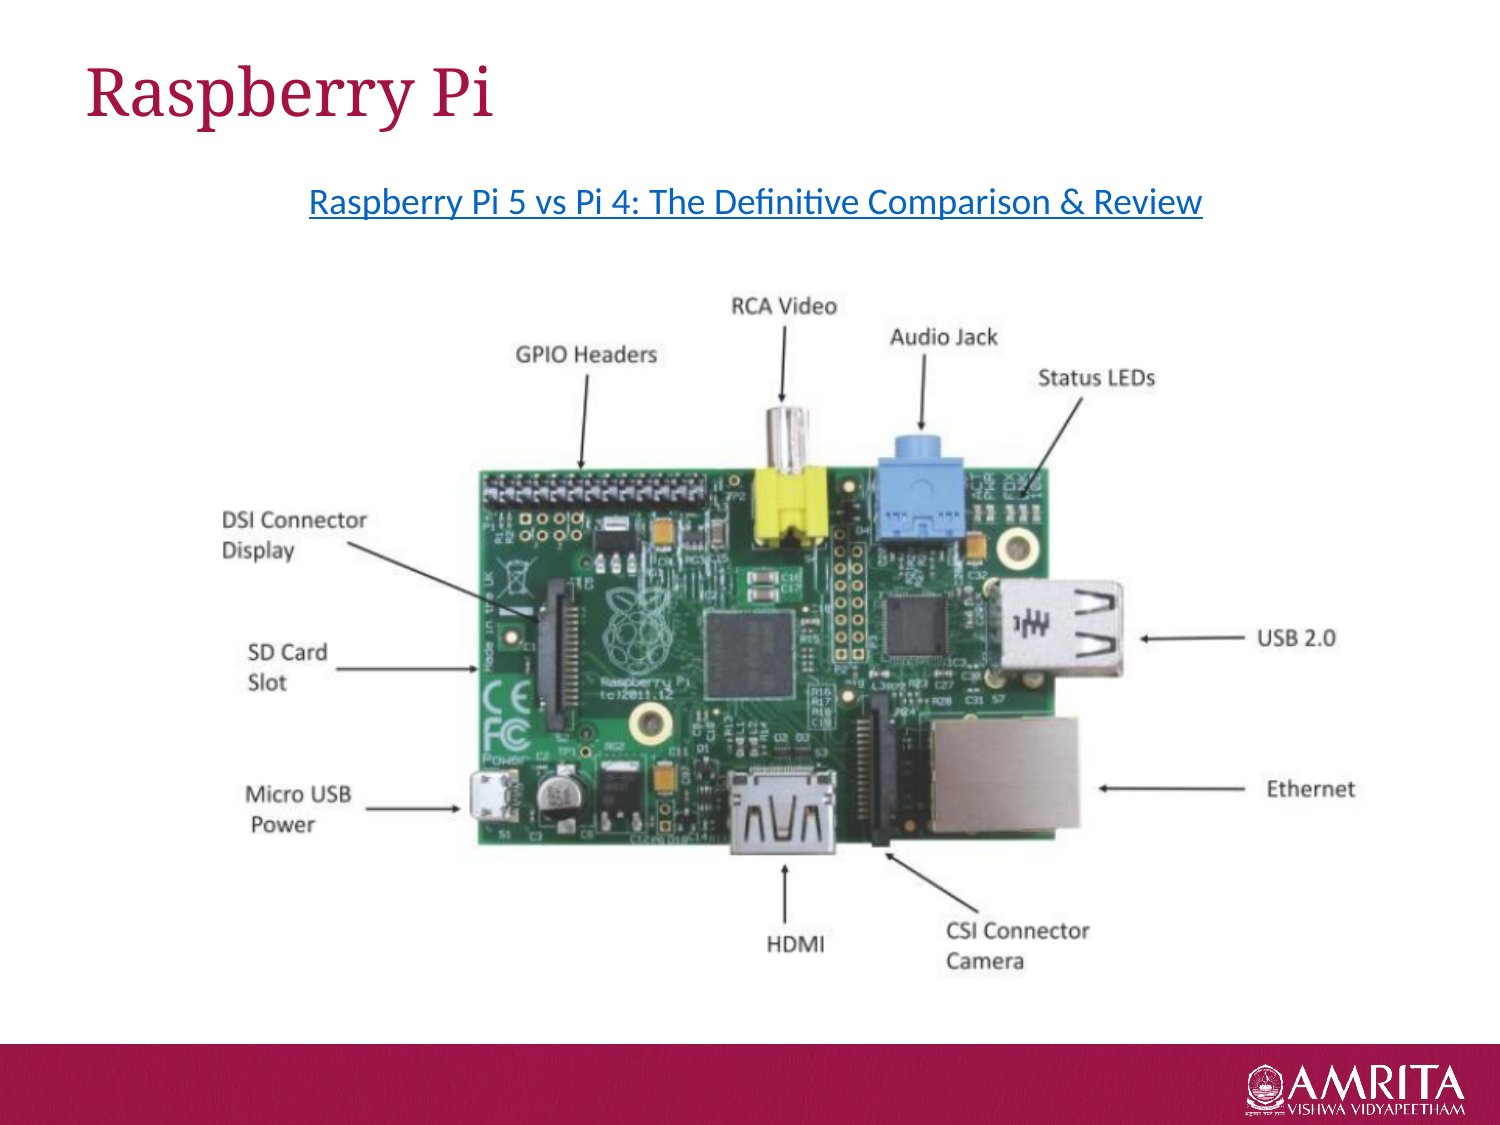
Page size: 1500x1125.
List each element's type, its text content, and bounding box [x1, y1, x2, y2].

picture [0, 1044, 1500, 1125]
picture [183, 266, 1399, 1002]
text_box Raspberry Pi 5 vs Pi 4: The Definitive Comparison & Review [294, 169, 1500, 230]
title Raspberry Pi [70, 57, 1450, 134]
